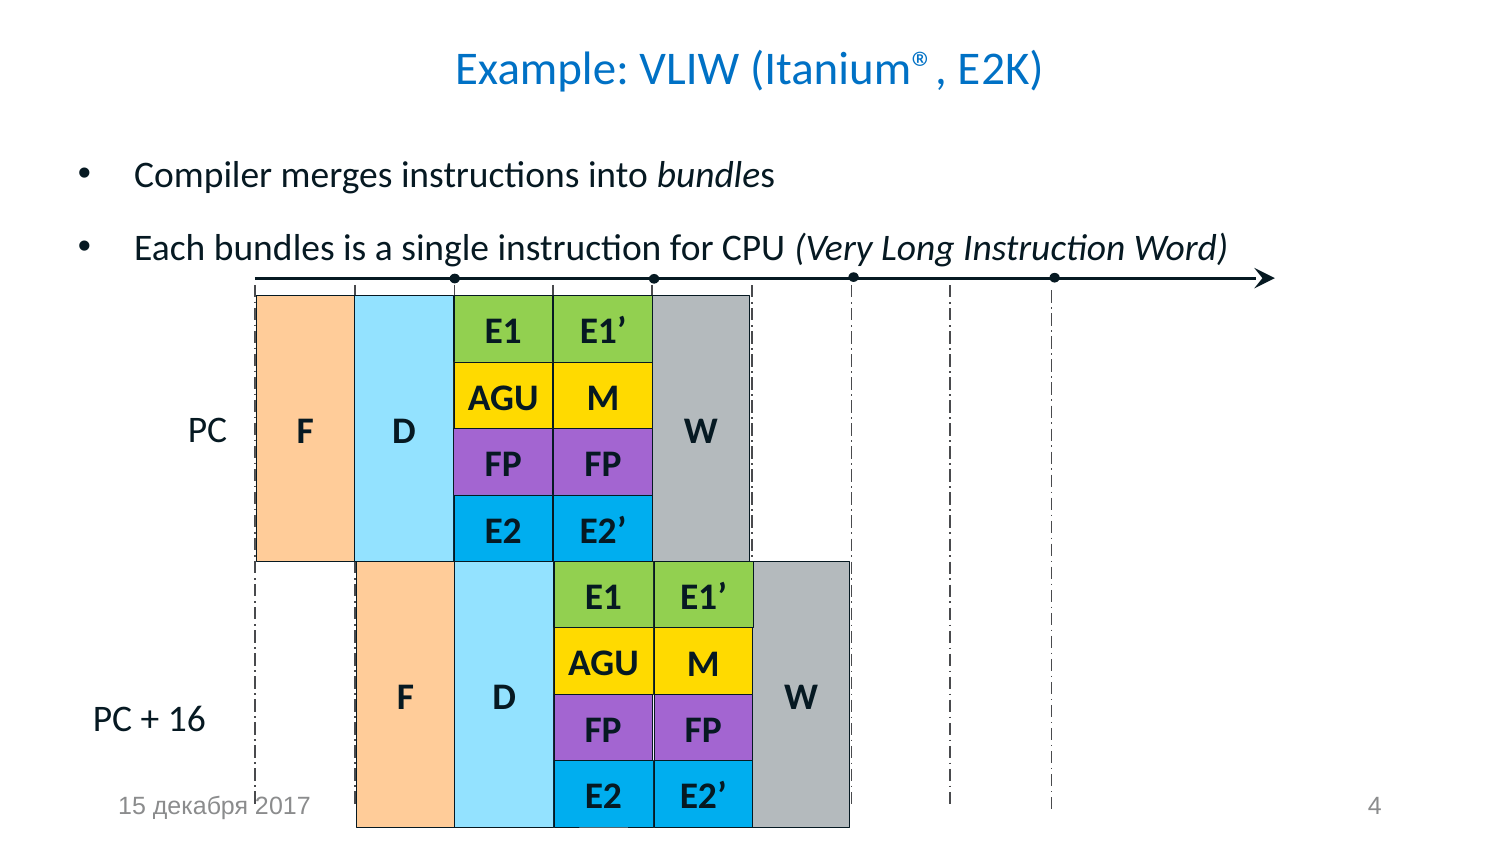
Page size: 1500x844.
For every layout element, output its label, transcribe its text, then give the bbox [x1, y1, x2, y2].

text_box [255, 295, 750, 562]
list Compiler merges instructions into bundles Each bundles is a single instruction for CPU (Very Long Instruction Word) [77, 149, 1429, 708]
text_box PC + 16 [58, 686, 230, 747]
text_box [355, 560, 851, 828]
slide_number 15 декабря 2017 [103, 782, 350, 828]
text_box PC [145, 397, 242, 458]
slide_number 4 [1059, 782, 1397, 828]
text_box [254, 271, 1276, 811]
title Example: VLIW (Itanium®, E2K) [74, 18, 1425, 129]
